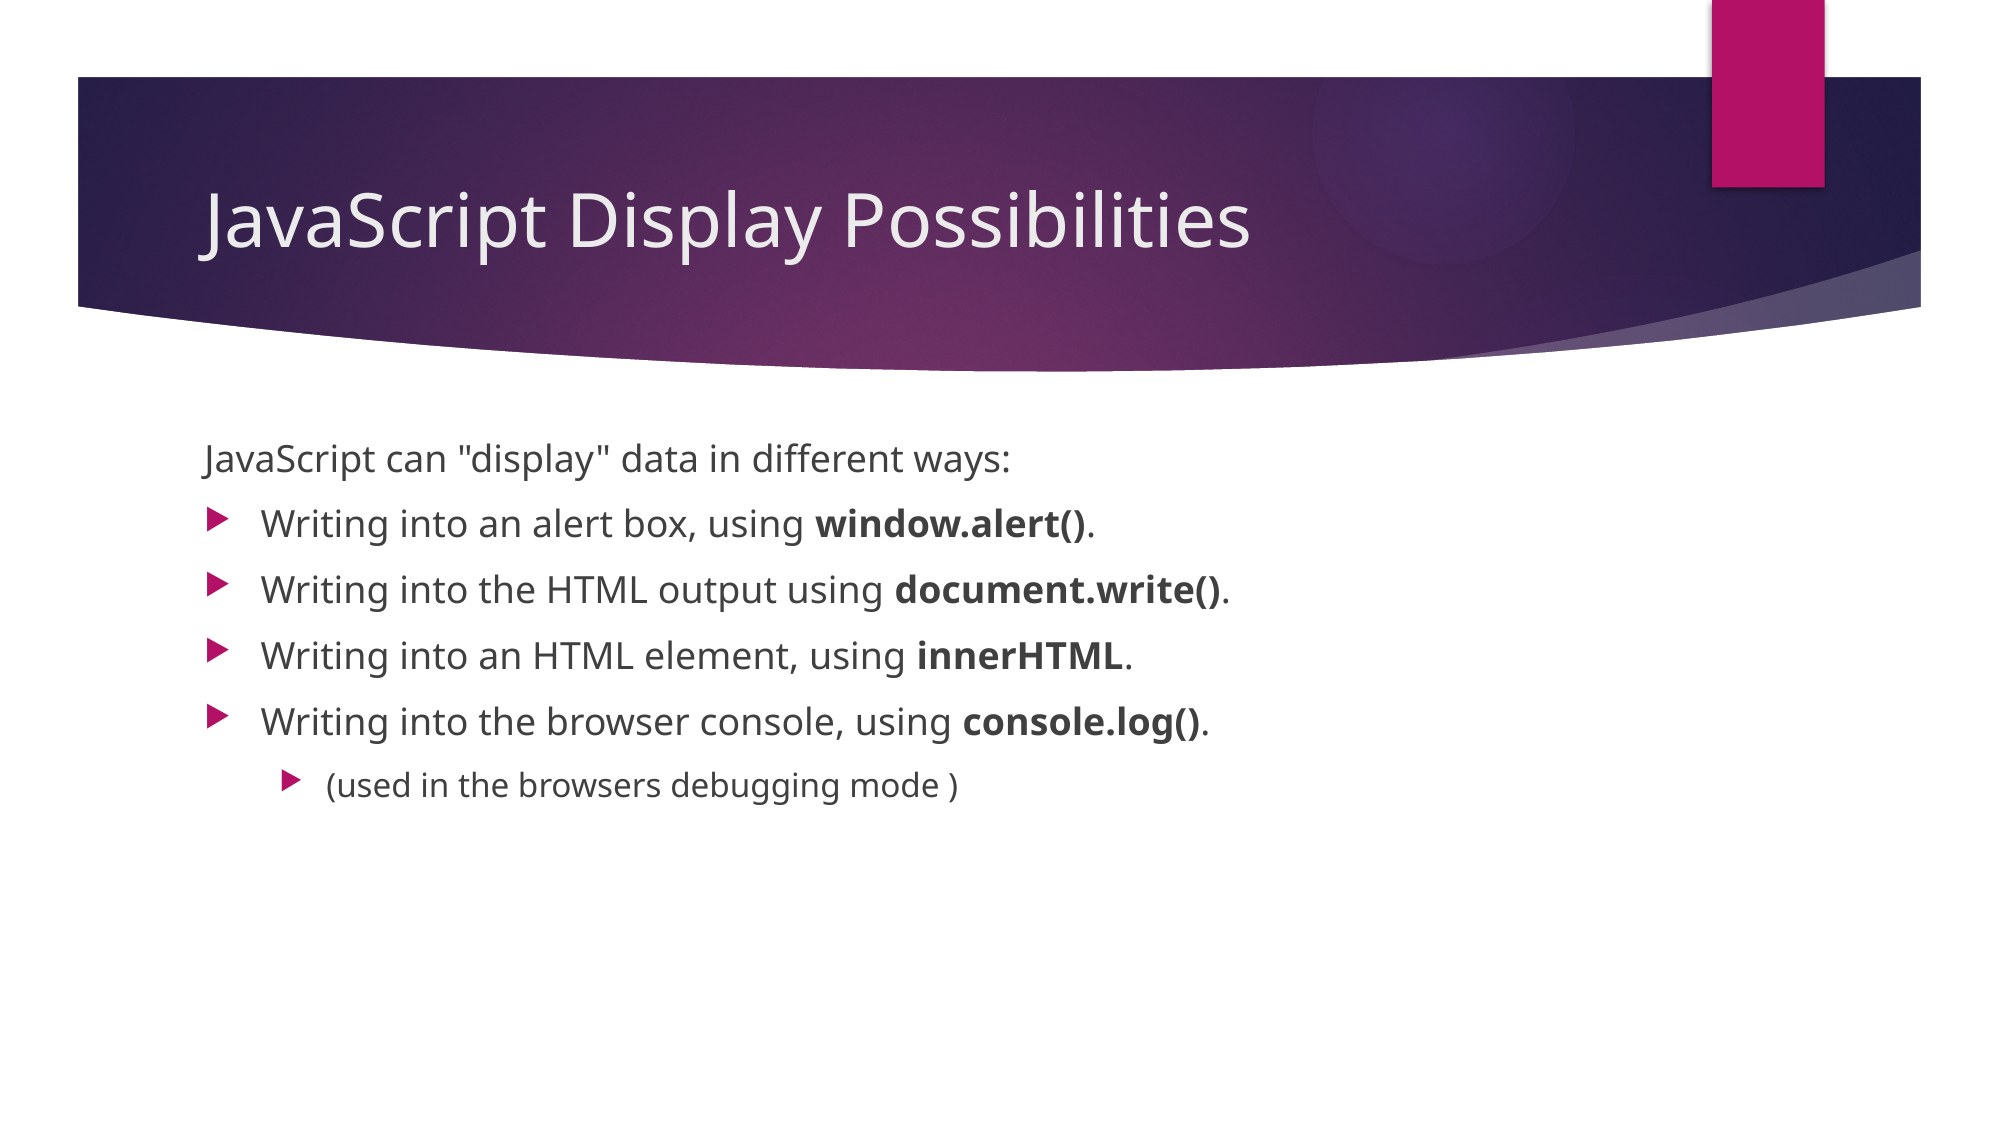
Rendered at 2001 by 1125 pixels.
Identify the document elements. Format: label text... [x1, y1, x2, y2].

title JavaScript Display Possibilities [189, 159, 1627, 276]
list JavaScript can "display" data in different ways: Writing into an alert box, using window.alert(). Writing into the HTML output using document.write(). Writing into an HTML element, using innerHTML. Writing into the browser console, using console.log(). (used in the browsers debugging mode ) [189, 427, 1638, 988]
